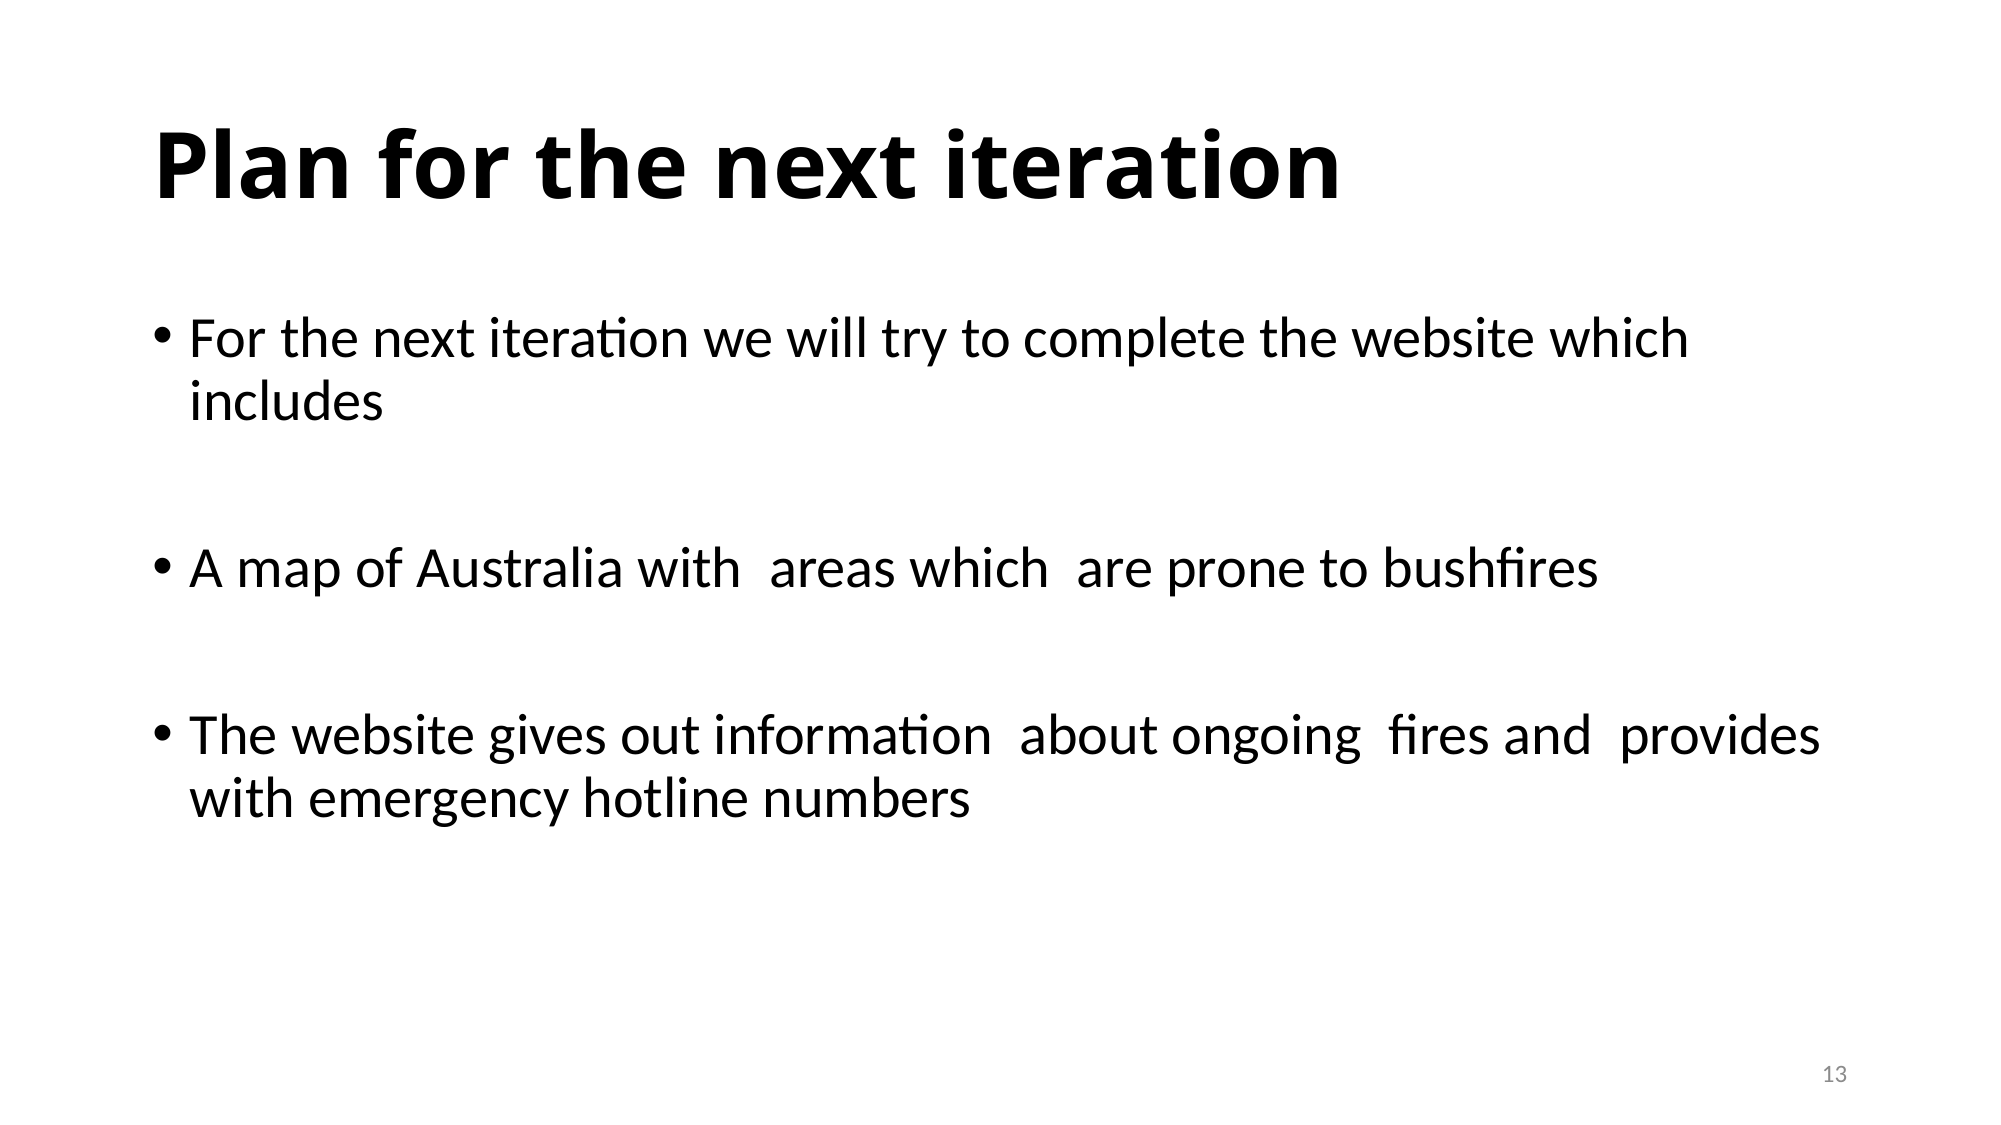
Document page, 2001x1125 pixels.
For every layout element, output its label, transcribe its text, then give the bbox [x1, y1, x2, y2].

title Plan for the next iteration [137, 59, 1863, 278]
slide_number 13 [1412, 1042, 1863, 1103]
list For the next iteration we will try to complete the website which includes A map of Australia with areas which are prone to bushfires The website gives out information about ongoing fires and provides with emergency hotline numbers [137, 299, 1863, 1014]
